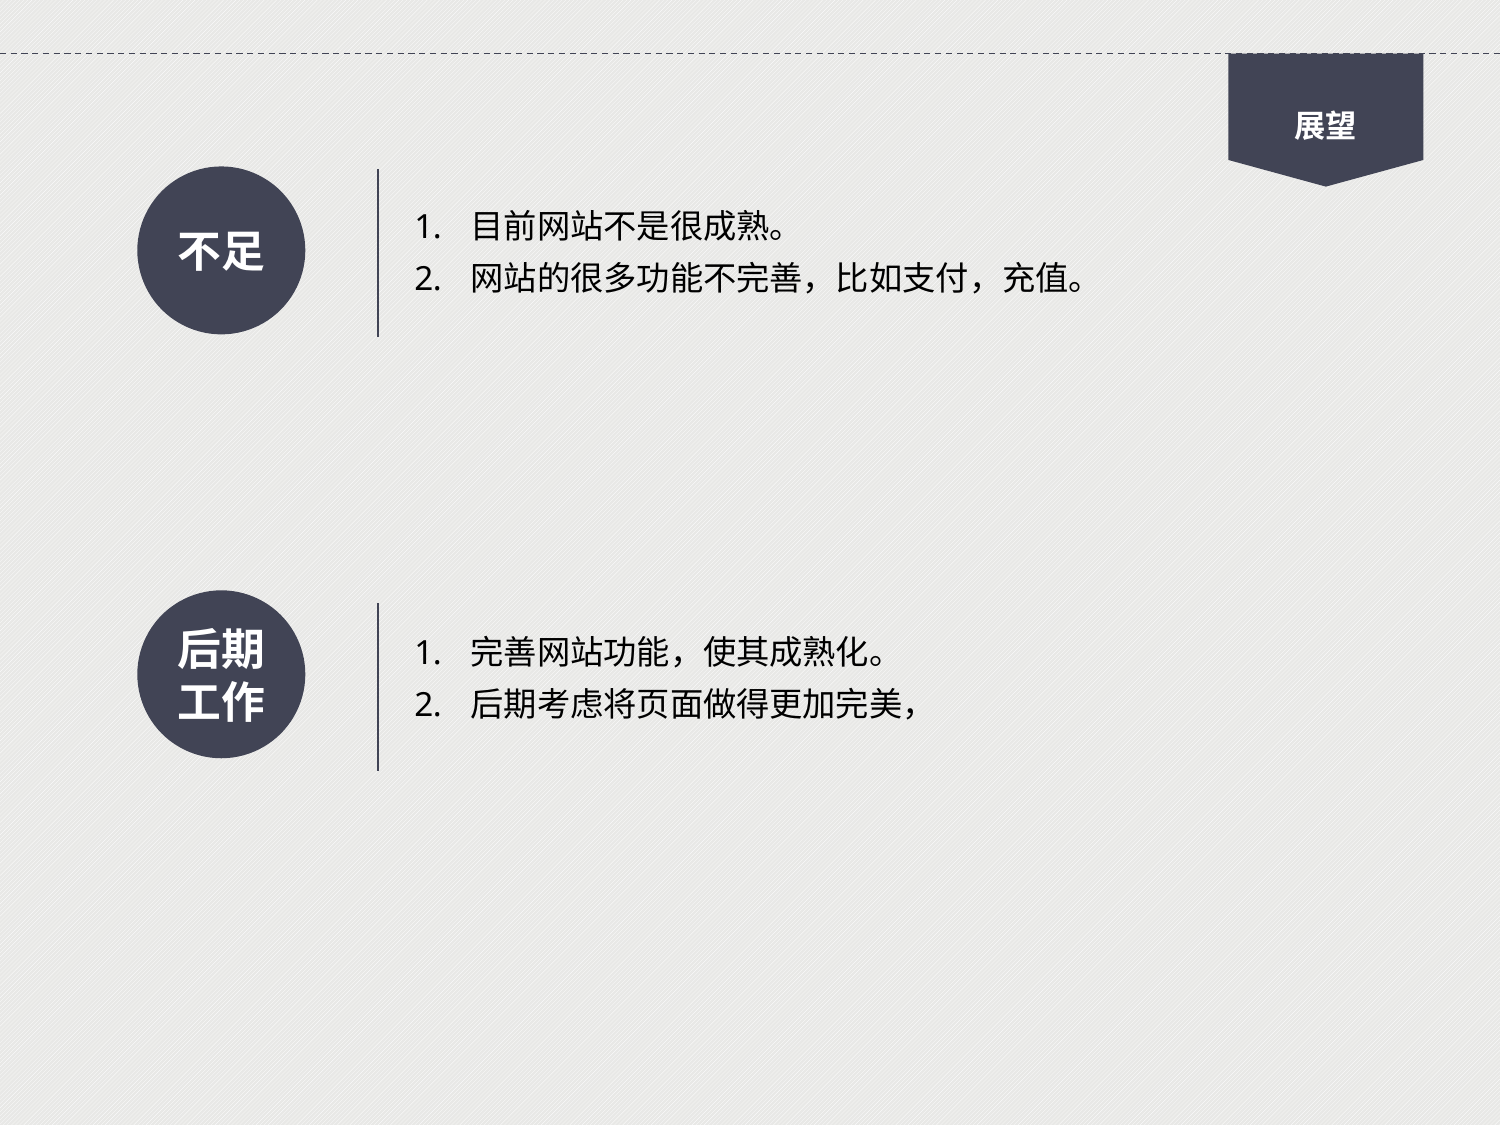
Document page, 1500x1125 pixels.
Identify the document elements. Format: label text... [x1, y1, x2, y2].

text_box 后期工作 [137, 590, 306, 759]
text_box 展望 [1279, 99, 1372, 152]
text_box [1226, 63, 1426, 189]
text_box 目前网站不是很成熟。 网站的很多功能不完善，比如支付，充值。 [399, 186, 1176, 305]
text_box 完善网站功能，使其成熟化。 后期考虑将页面做得更加完美， [399, 611, 1176, 731]
text_box 不足 [137, 166, 306, 335]
